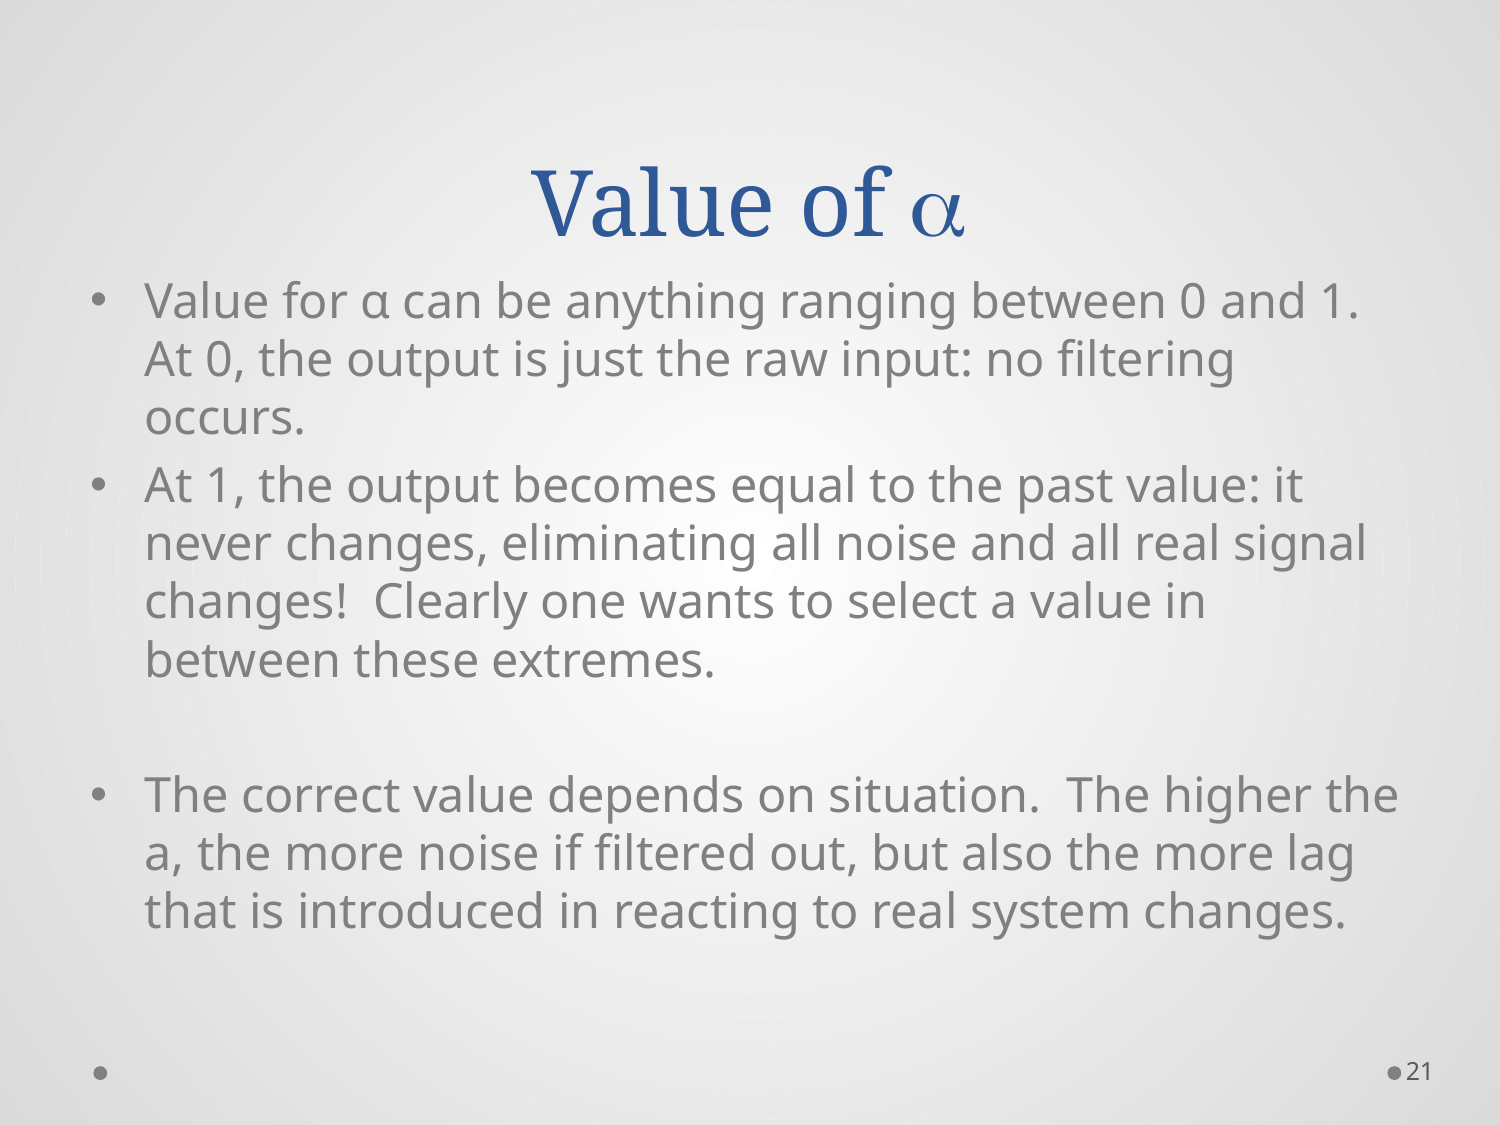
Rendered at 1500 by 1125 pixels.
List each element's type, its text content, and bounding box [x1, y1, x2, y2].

title Value of a [75, 0, 1425, 262]
list Value for α can be anything ranging between 0 and 1. At 0, the output is just the raw input: no filtering occurs. At 1, the output becomes equal to the past value: it never changes, eliminating all noise and all real signal changes! Clearly one wants to select a value in between these extremes. The correct value depends on situation. The higher the a, the more noise if filtered out, but also the more lag that is introduced in reacting to real system changes. [75, 262, 1425, 1005]
slide_number 21 [1401, 1042, 1494, 1103]
